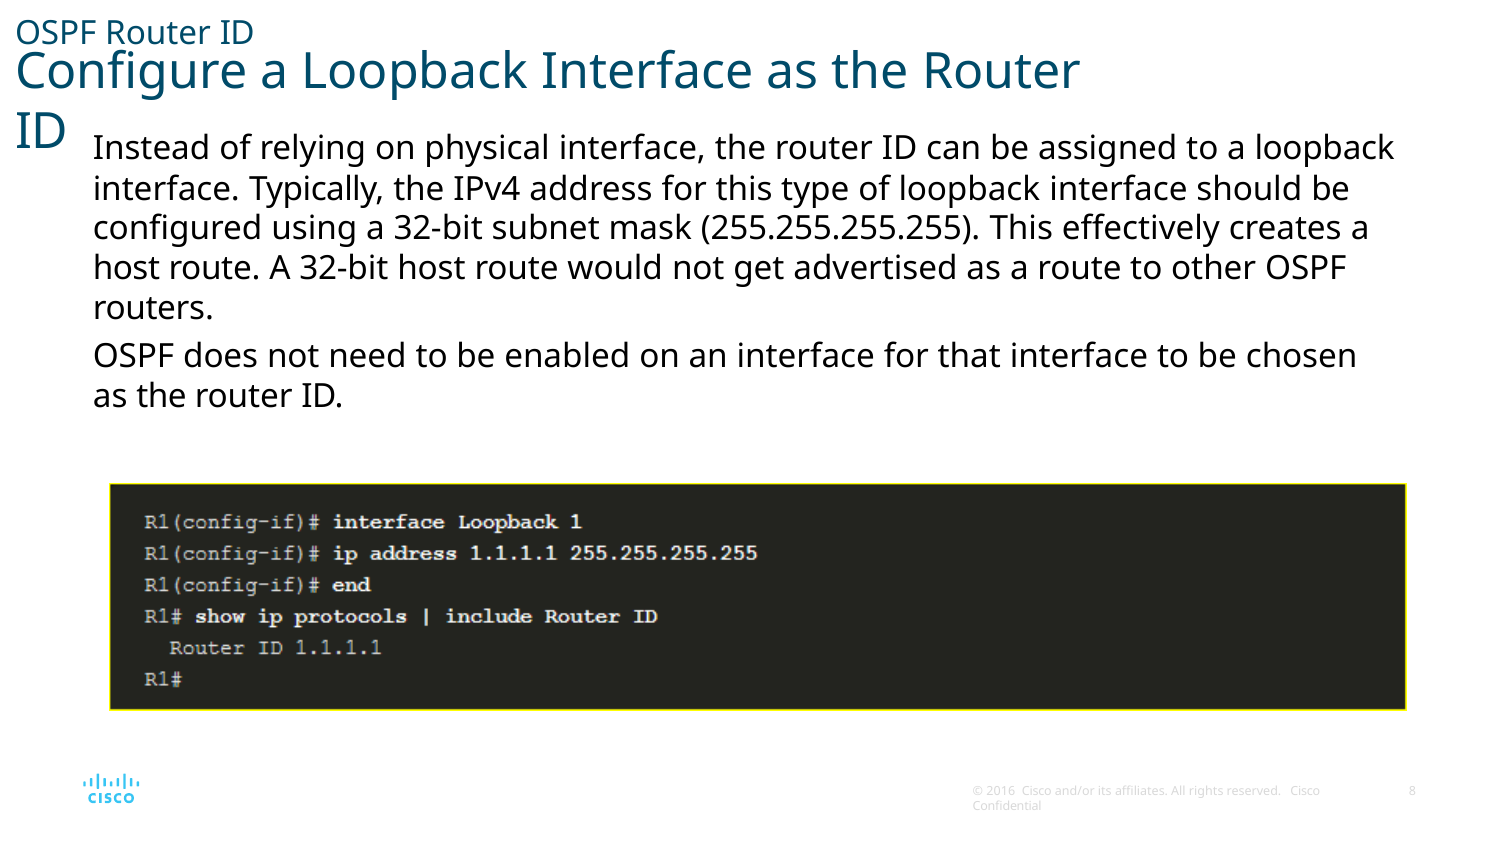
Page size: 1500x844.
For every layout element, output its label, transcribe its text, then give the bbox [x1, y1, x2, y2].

text_box OSPF Router ID [12, 9, 260, 36]
text_box Instead of relying on physical interface, the router ID can be assigned to a loopback interface. Typically, the IPv4 address for this type of loopback interface should be configured using a 32-bit subnet mask (255.255.255.255). This effectively creates a host route. A 32-bit host route would not get advertised as a route to other OSPF routers. OSPF does not need to be enabled on an interface for that interface to be chosen as the router ID. [90, 124, 1398, 415]
slide_number 27 [1402, 782, 1432, 844]
picture [108, 483, 1407, 711]
title Configure a Loopback Interface as the Router ID [12, 36, 1093, 180]
footer © 2016 Cisco and/or its affiliates. All rights reserved. Cisco Confidential [970, 782, 1381, 844]
